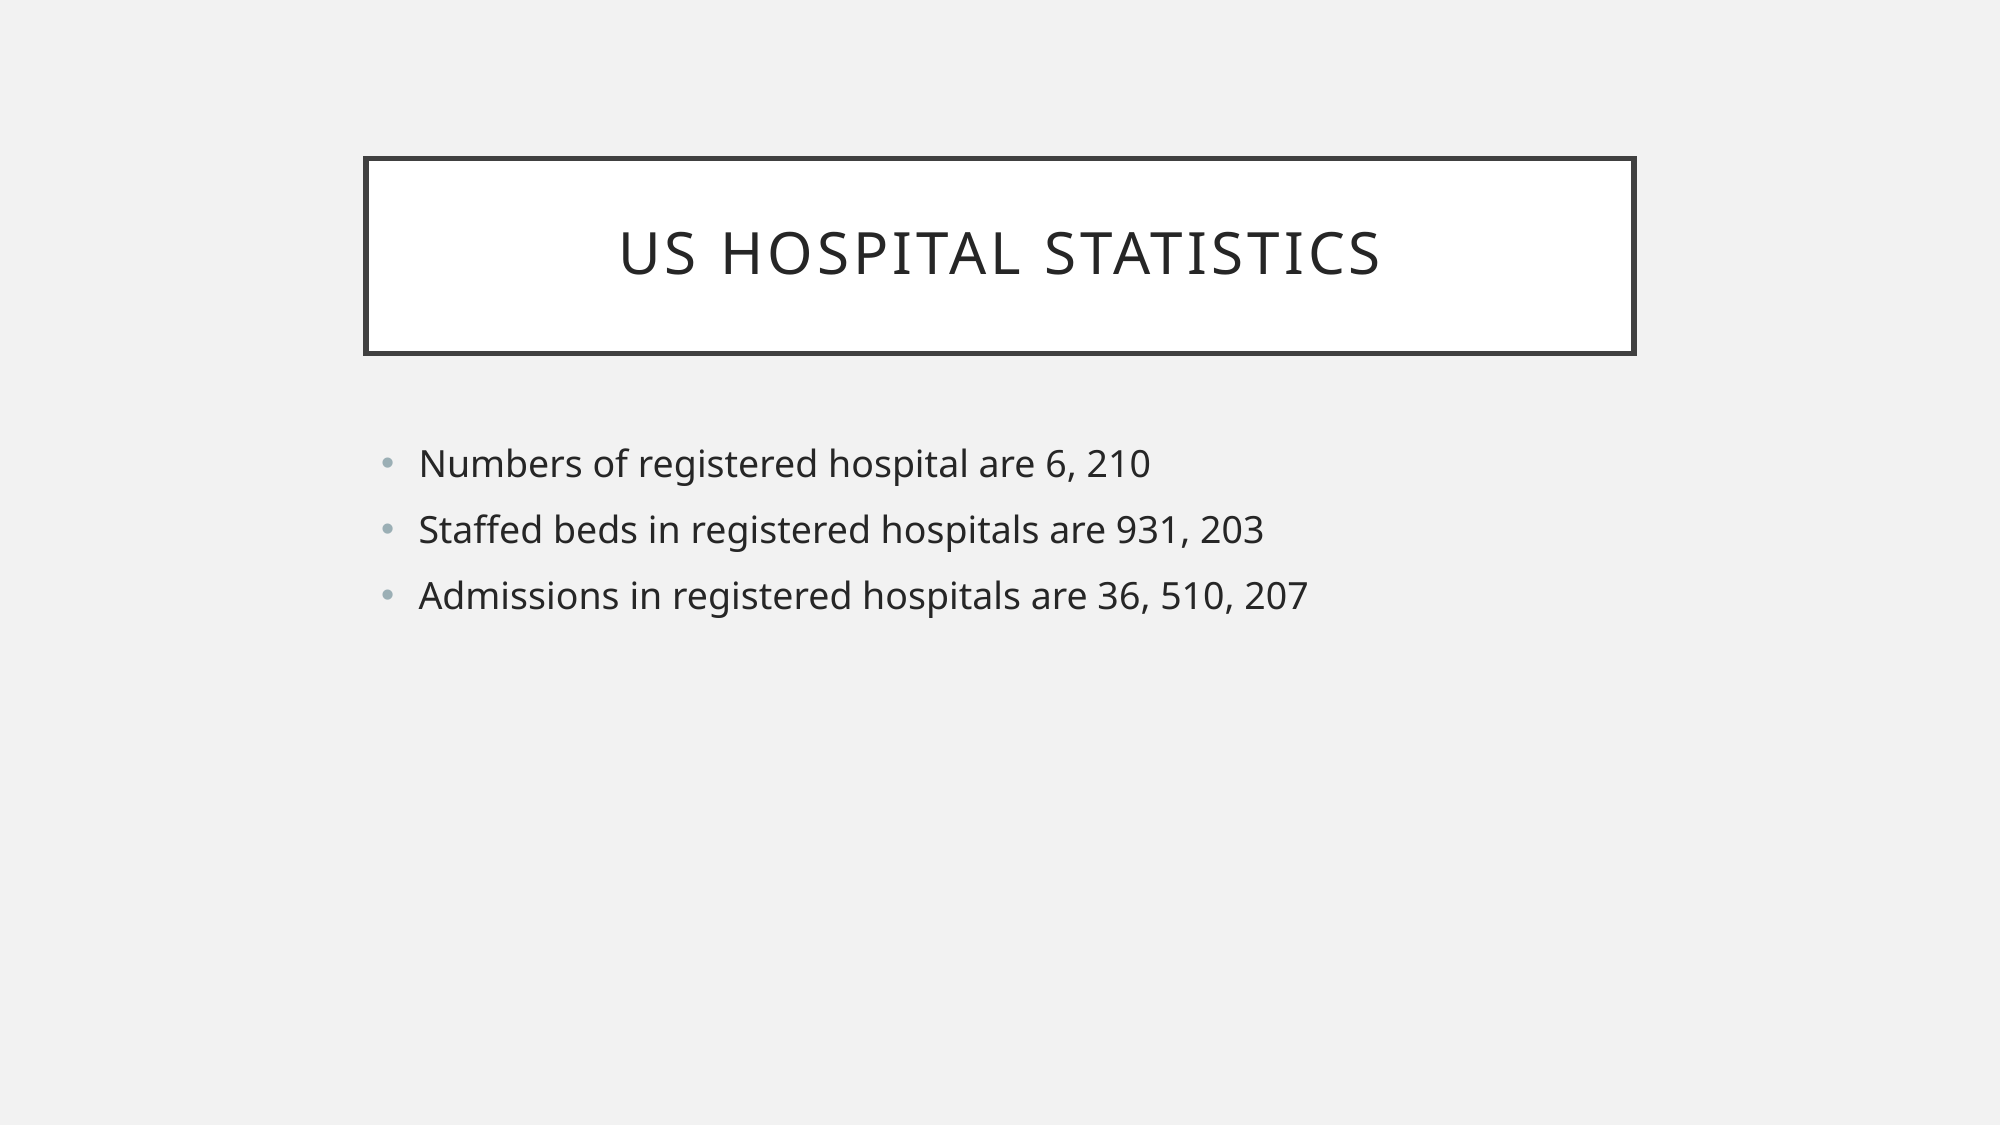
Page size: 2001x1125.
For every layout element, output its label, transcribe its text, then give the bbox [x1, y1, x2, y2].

list Numbers of registered hospital are 6, 210 Staffed beds in registered hospitals are 931, 203 Admissions in registered hospitals are 36, 510, 207 [366, 432, 1634, 942]
title US Hospital statistics [363, 156, 1637, 356]
